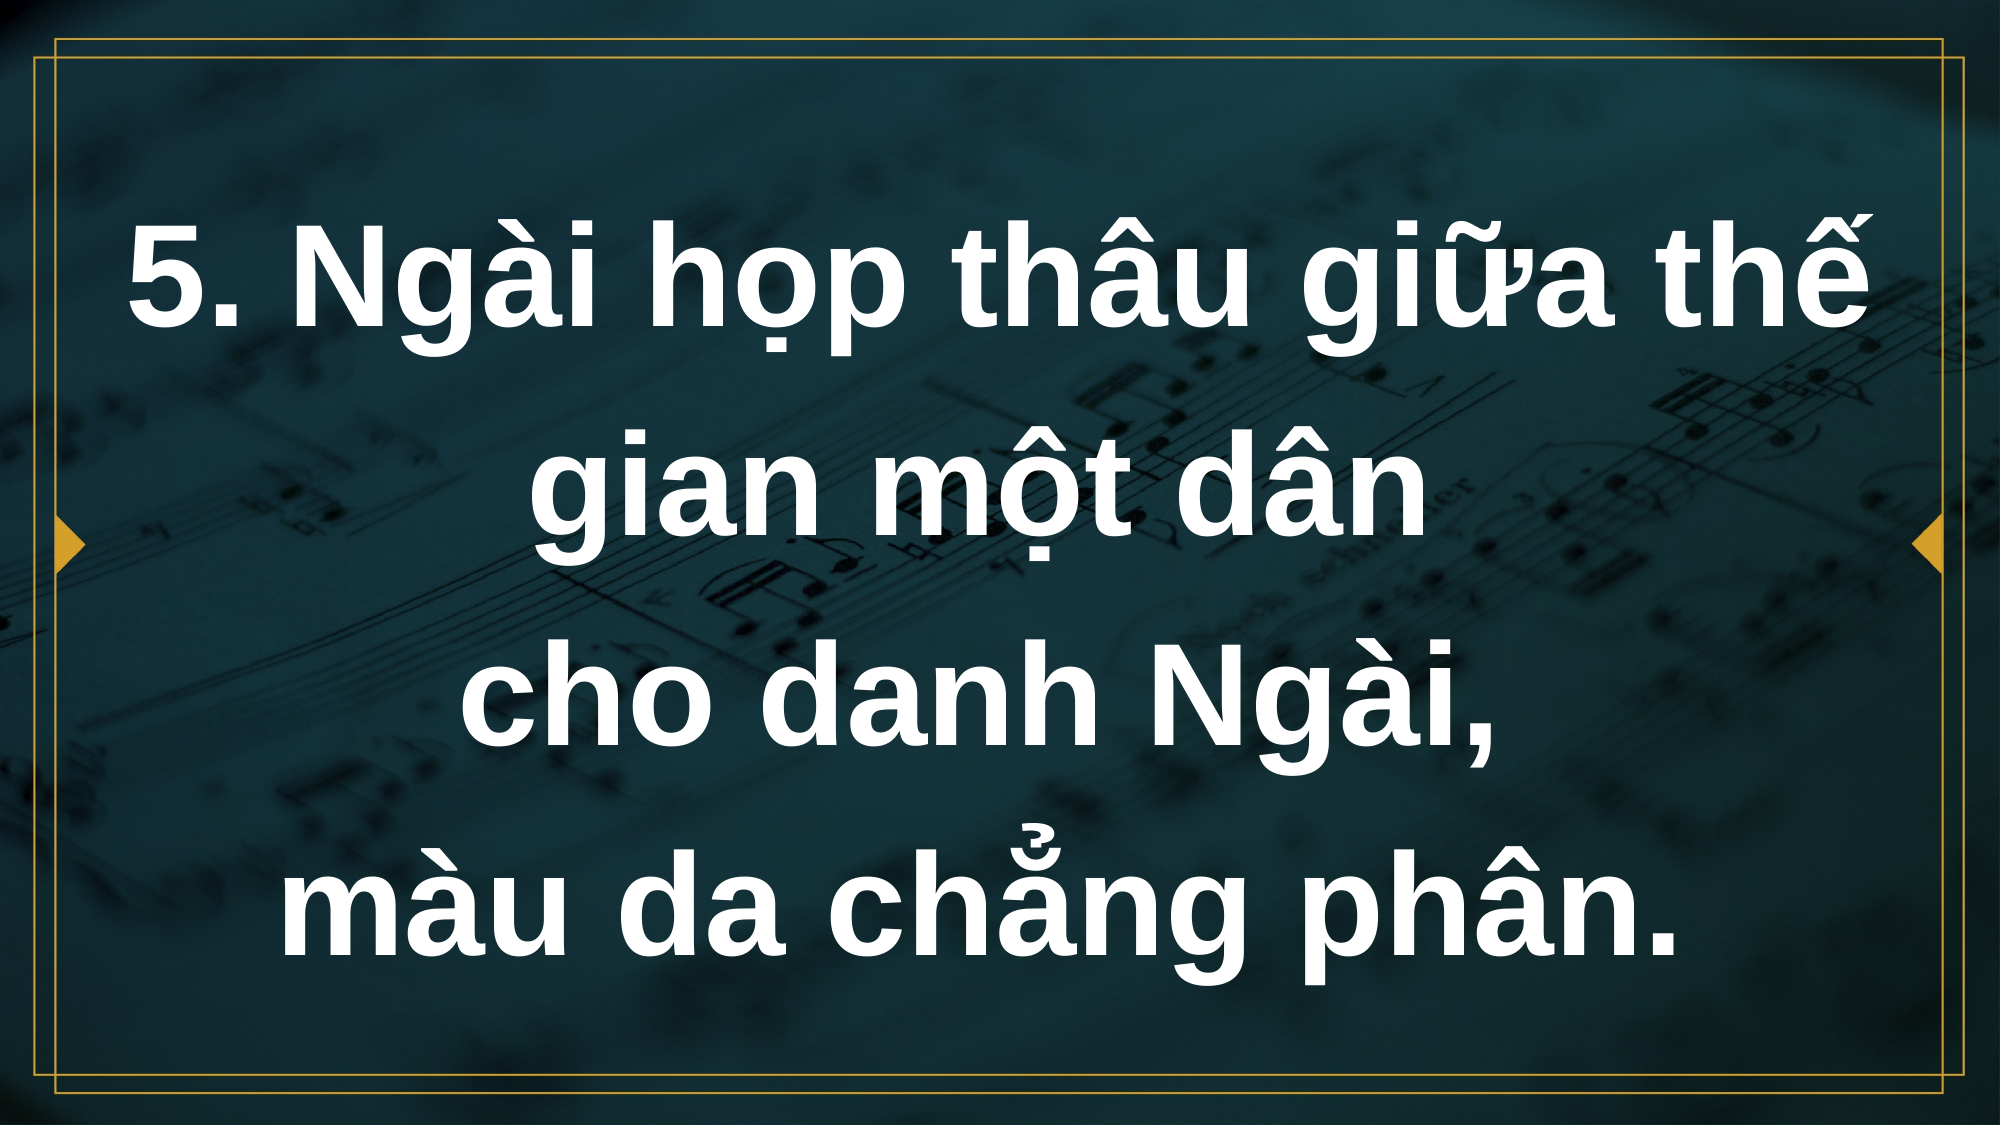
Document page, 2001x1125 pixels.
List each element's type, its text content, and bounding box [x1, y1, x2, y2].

picture [0, 0, 2000, 1125]
title 5. Ngài họp thâu giữa thế gian một dân cho danh Ngài, màu da chẳng phân. [55, 53, 1945, 1077]
